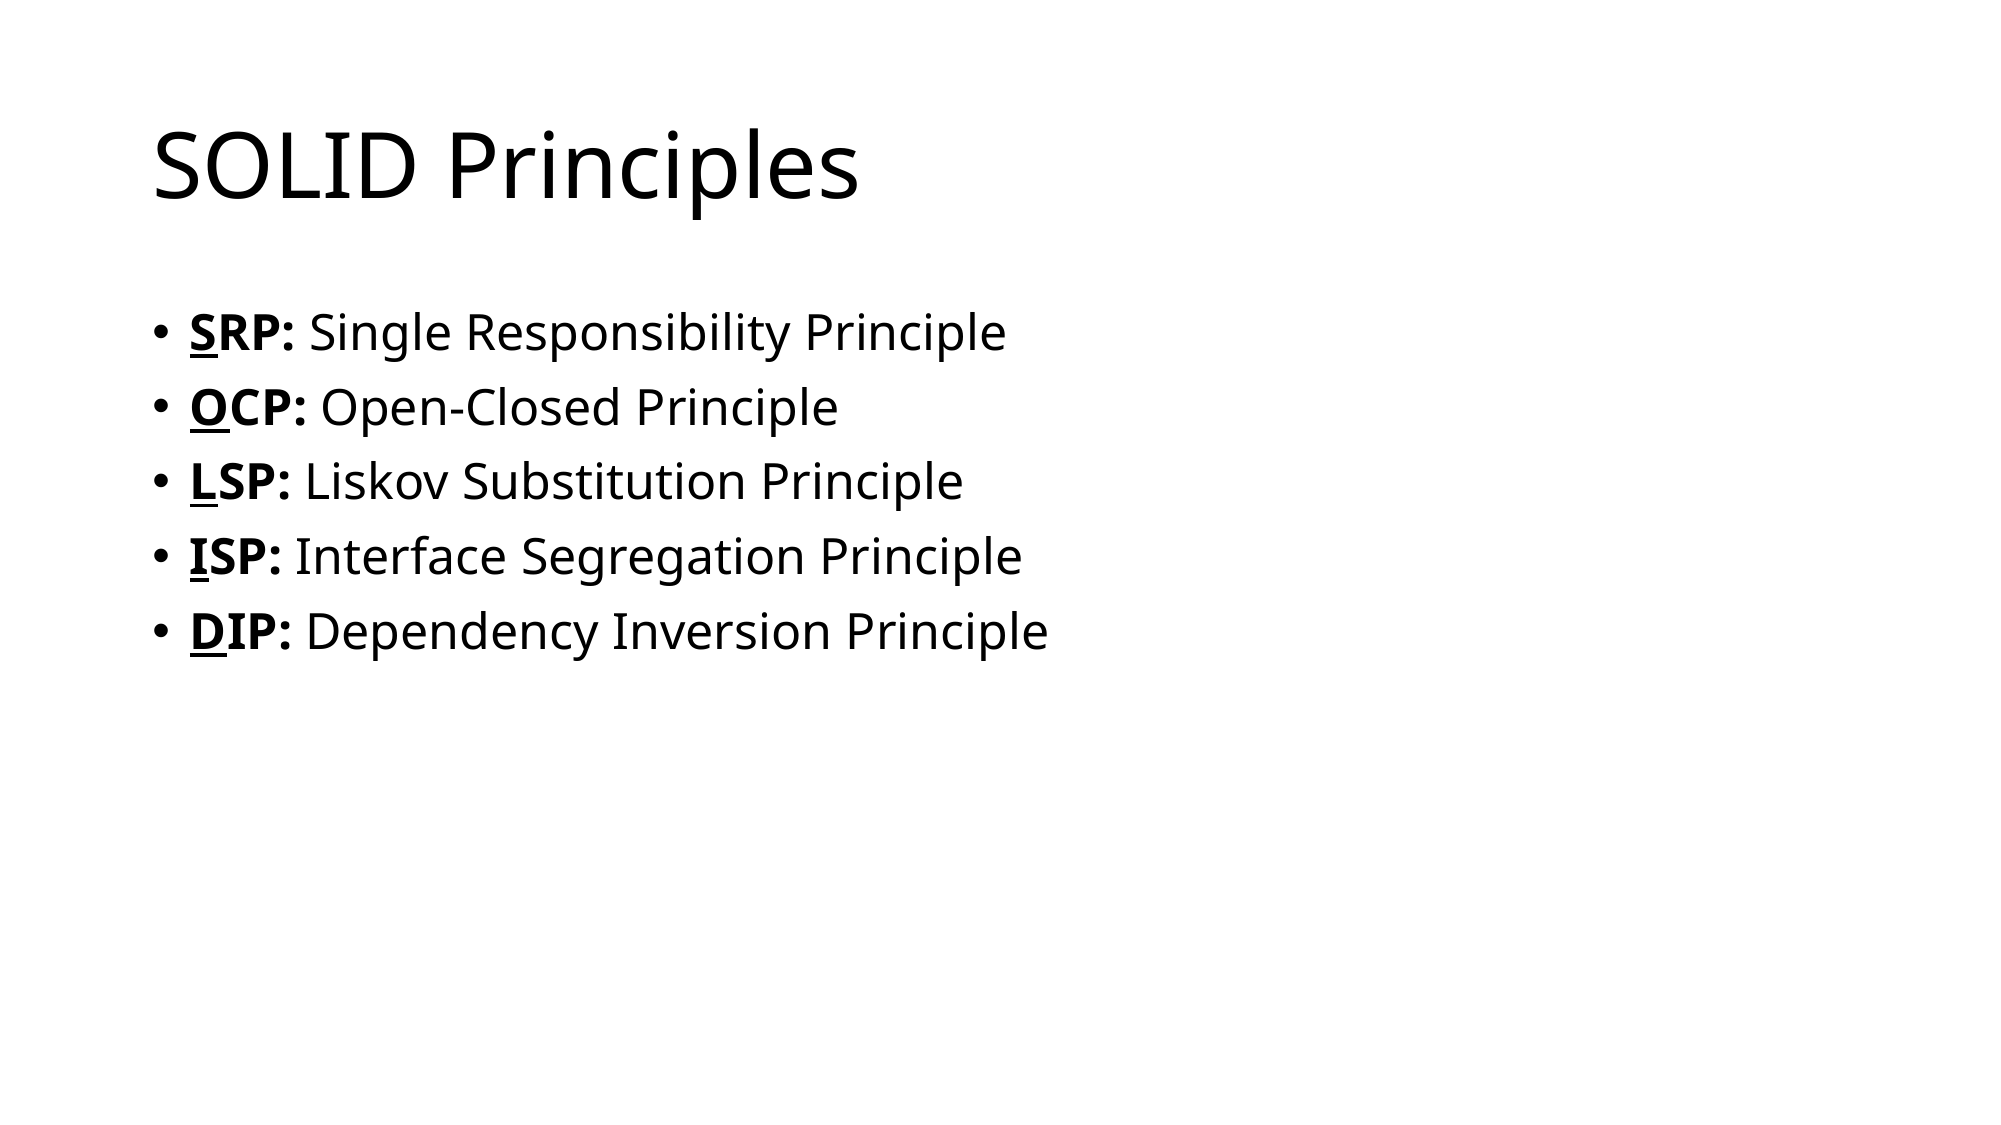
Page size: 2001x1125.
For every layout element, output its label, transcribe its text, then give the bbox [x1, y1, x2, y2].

title SOLID Principles [137, 59, 1863, 278]
list SRP: Single Responsibility Principle OCP: Open-Closed Principle LSP: Liskov Substitution Principle ISP: Interface Segregation Principle DIP: Dependency Inversion Principle [137, 299, 1863, 1014]
